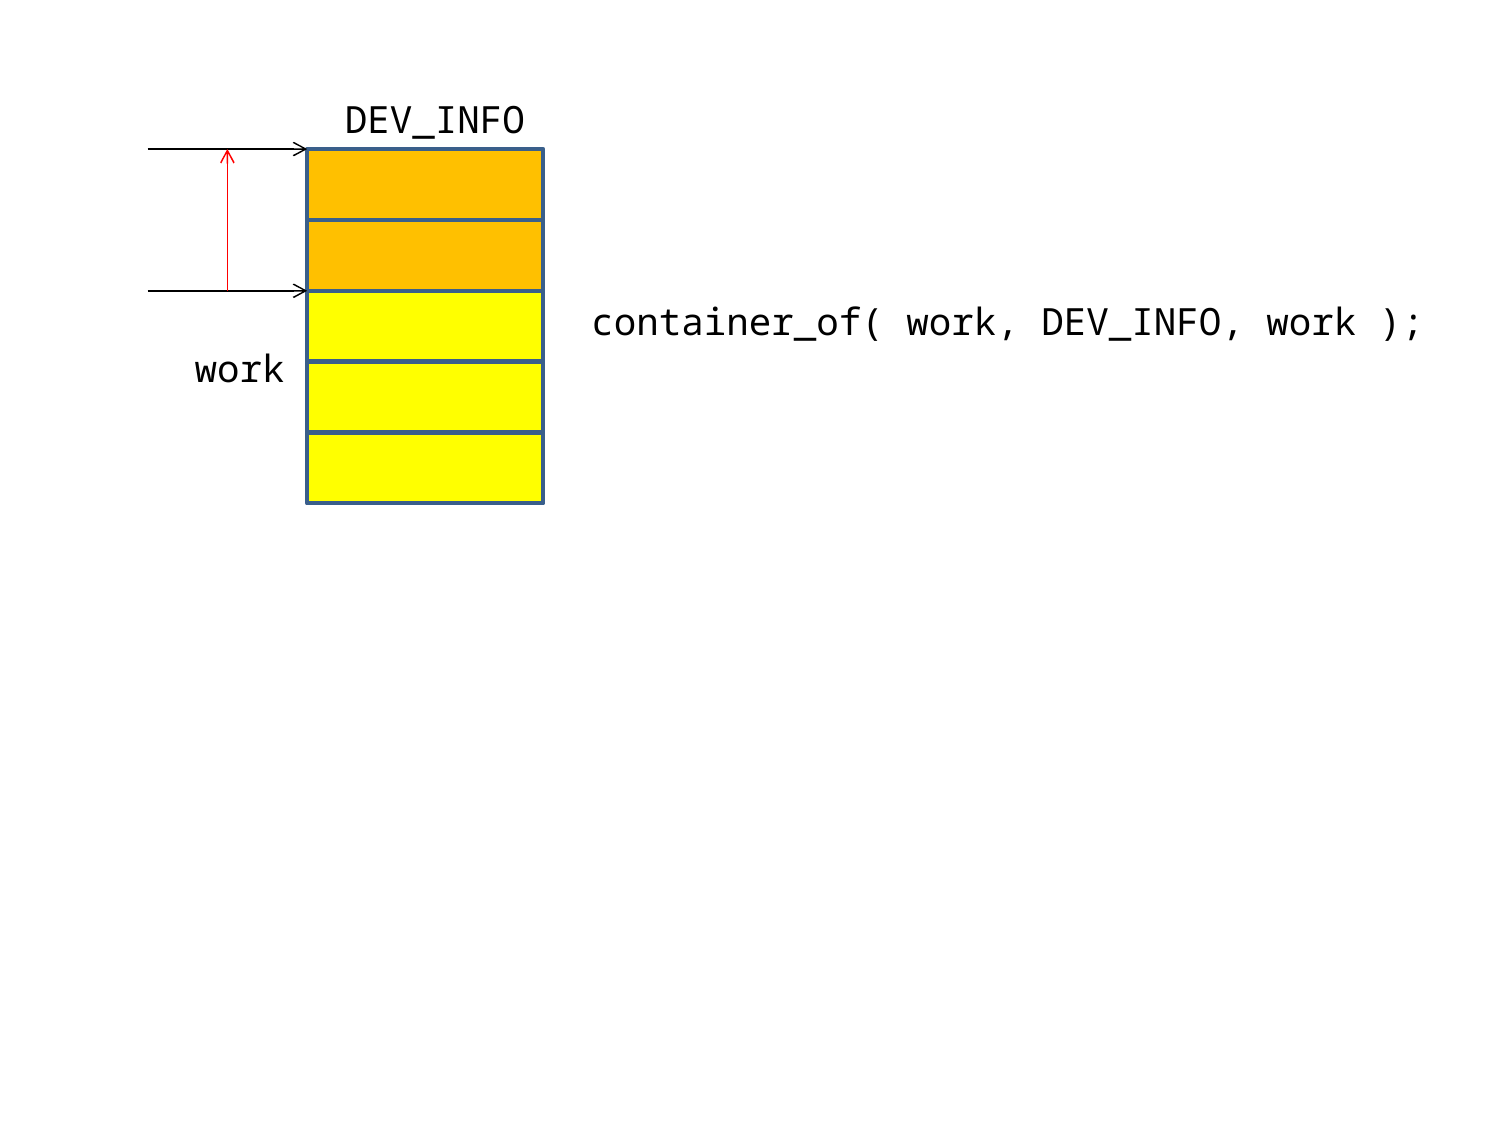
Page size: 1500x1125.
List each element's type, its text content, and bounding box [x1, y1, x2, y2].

text_box [305, 430, 545, 505]
text_box work [179, 338, 300, 398]
text_box [305, 289, 545, 360]
text_box [305, 218, 545, 289]
text_box DEV_INFO [330, 88, 540, 149]
text_box [305, 360, 545, 430]
text_box [305, 147, 545, 218]
text_box container_of( work, DEV_INFO, work ); [576, 290, 1439, 351]
